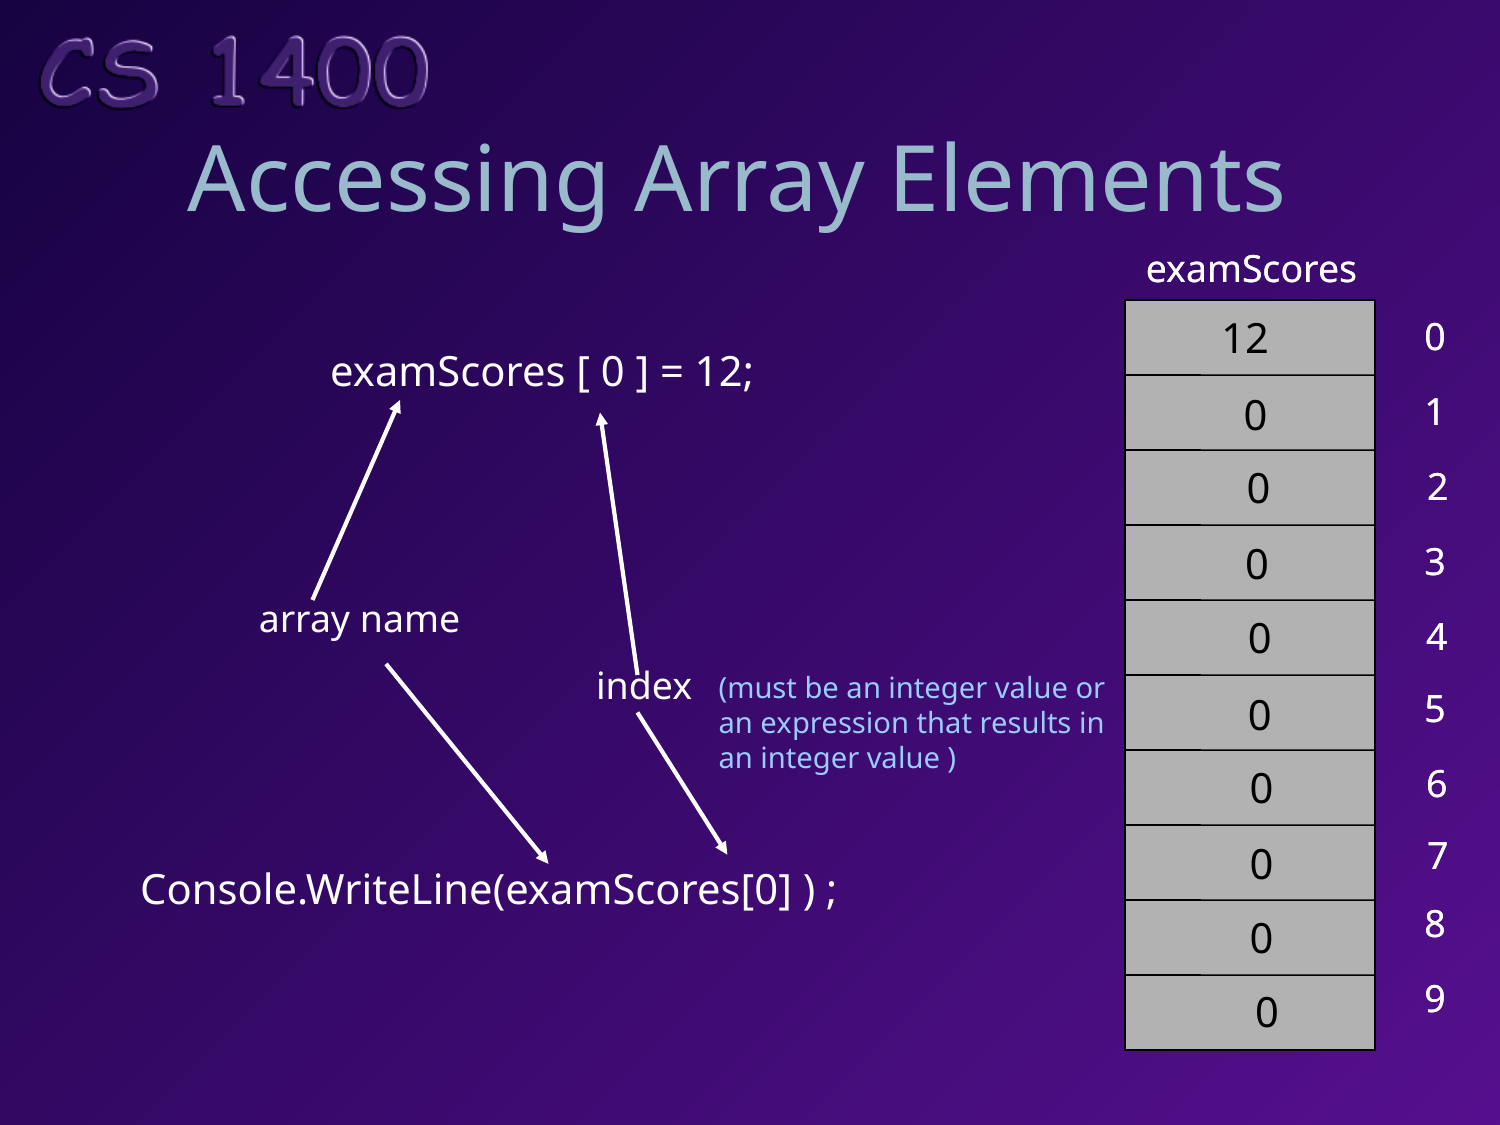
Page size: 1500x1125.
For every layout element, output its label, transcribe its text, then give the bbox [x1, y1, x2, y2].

text_box [1125, 901, 1375, 975]
text_box 0 [1234, 754, 1289, 820]
text_box examScores [ 0 ] = 12; [315, 337, 770, 403]
text_box [385, 663, 549, 864]
text_box [1125, 976, 1375, 1050]
text_box [1125, 526, 1375, 600]
text_box [1125, 299, 1375, 375]
text_box 0 [1231, 454, 1286, 520]
text_box [1125, 376, 1375, 450]
text_box index [581, 655, 708, 715]
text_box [1409, 304, 1464, 1029]
text_box [312, 399, 401, 601]
text_box [1125, 751, 1375, 825]
text_box [637, 712, 728, 855]
text_box [1125, 451, 1375, 525]
text_box 0 [1233, 681, 1287, 747]
text_box 0 [1228, 381, 1283, 447]
title Accessing Array Elements [99, 87, 1376, 263]
text_box 0 [1233, 604, 1287, 670]
picture [0, 0, 1500, 1125]
text_box Console.WriteLine(examScores[0] ) ; [125, 855, 853, 920]
text_box [595, 412, 638, 676]
text_box examScores [1131, 237, 1373, 298]
text_box (must be an integer value or an expression that results in an integer value ) [703, 662, 1121, 783]
text_box 0 [1234, 830, 1289, 895]
text_box 0 [1234, 904, 1289, 970]
text_box array name [243, 587, 476, 648]
text_box 0 [1240, 978, 1294, 1044]
text_box [1125, 676, 1375, 750]
text_box [1125, 601, 1375, 675]
text_box 12 [1206, 304, 1285, 370]
text_box [1125, 826, 1375, 900]
text_box 0 [1230, 530, 1284, 595]
